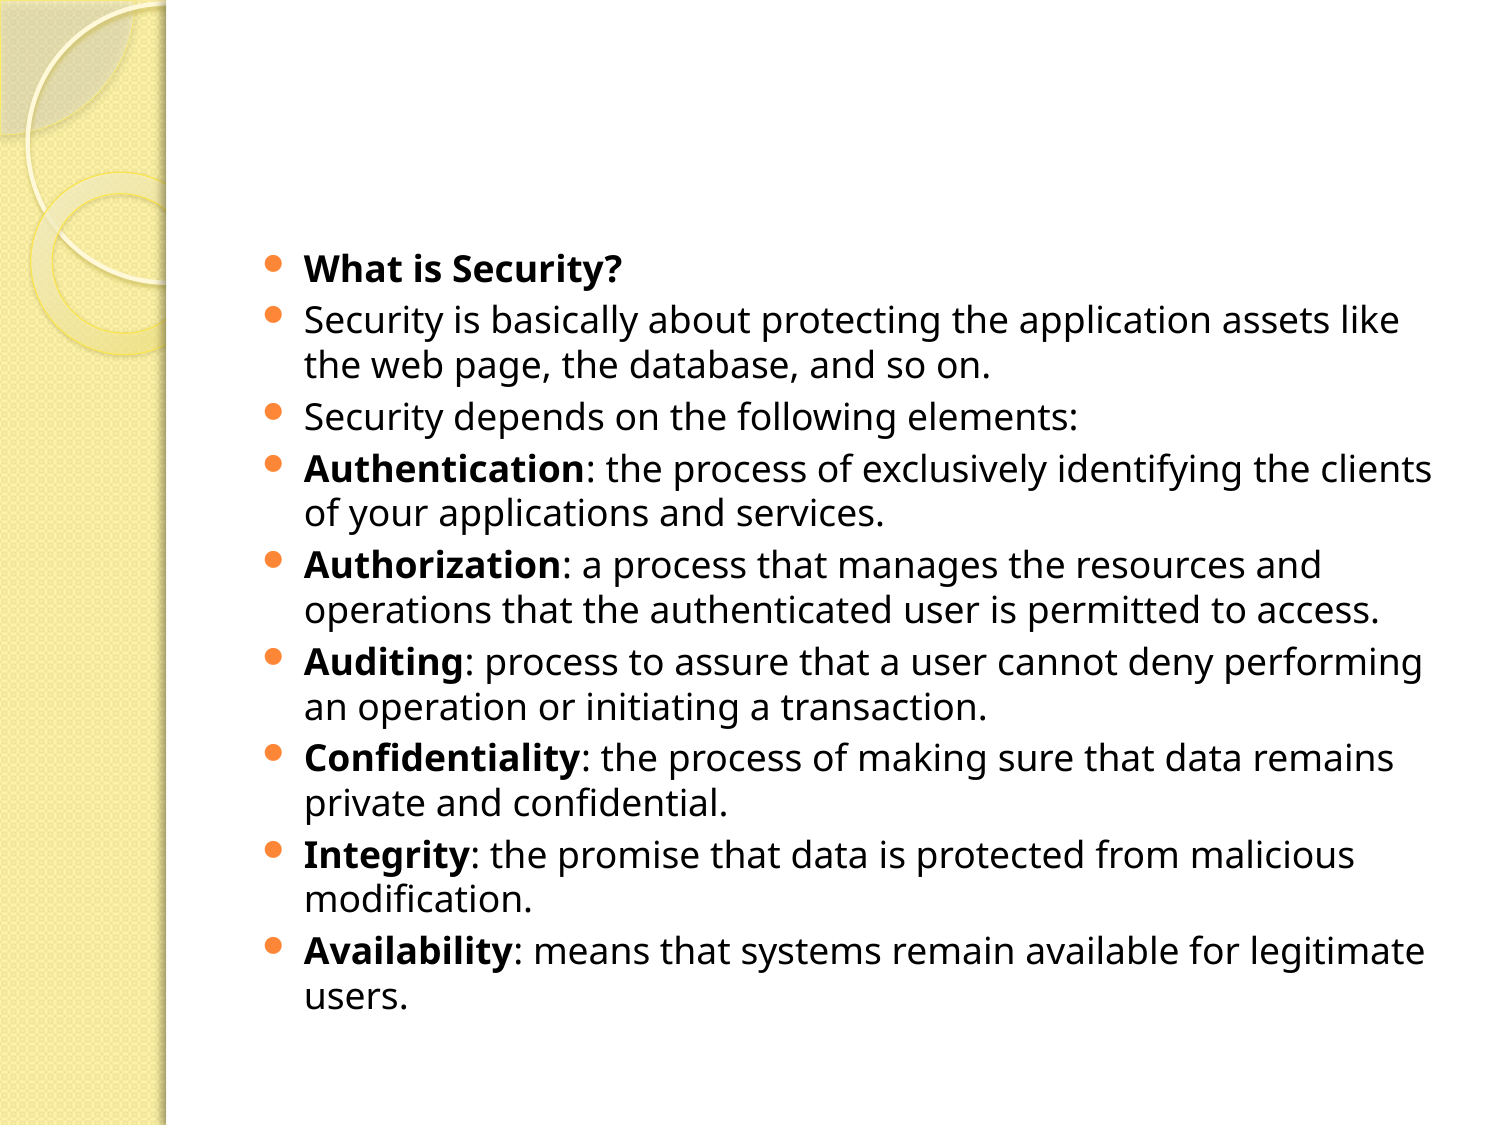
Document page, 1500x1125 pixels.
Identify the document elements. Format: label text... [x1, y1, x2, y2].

list What is Security? Security is basically about protecting the application assets like the web page, the database, and so on. Security depends on the following elements: Authentication: the process of exclusively identifying the clients of your applications and services. Authorization: a process that manages the resources and operations that the authenticated user is permitted to access. Auditing: process to assure that a user cannot deny performing an operation or initiating a transaction. Confidentiality: the process of making sure that data remains private and confidential. Integrity: the promise that data is protected from malicious modification. Availability: means that systems remain available for legitimate users. [235, 237, 1466, 1025]
